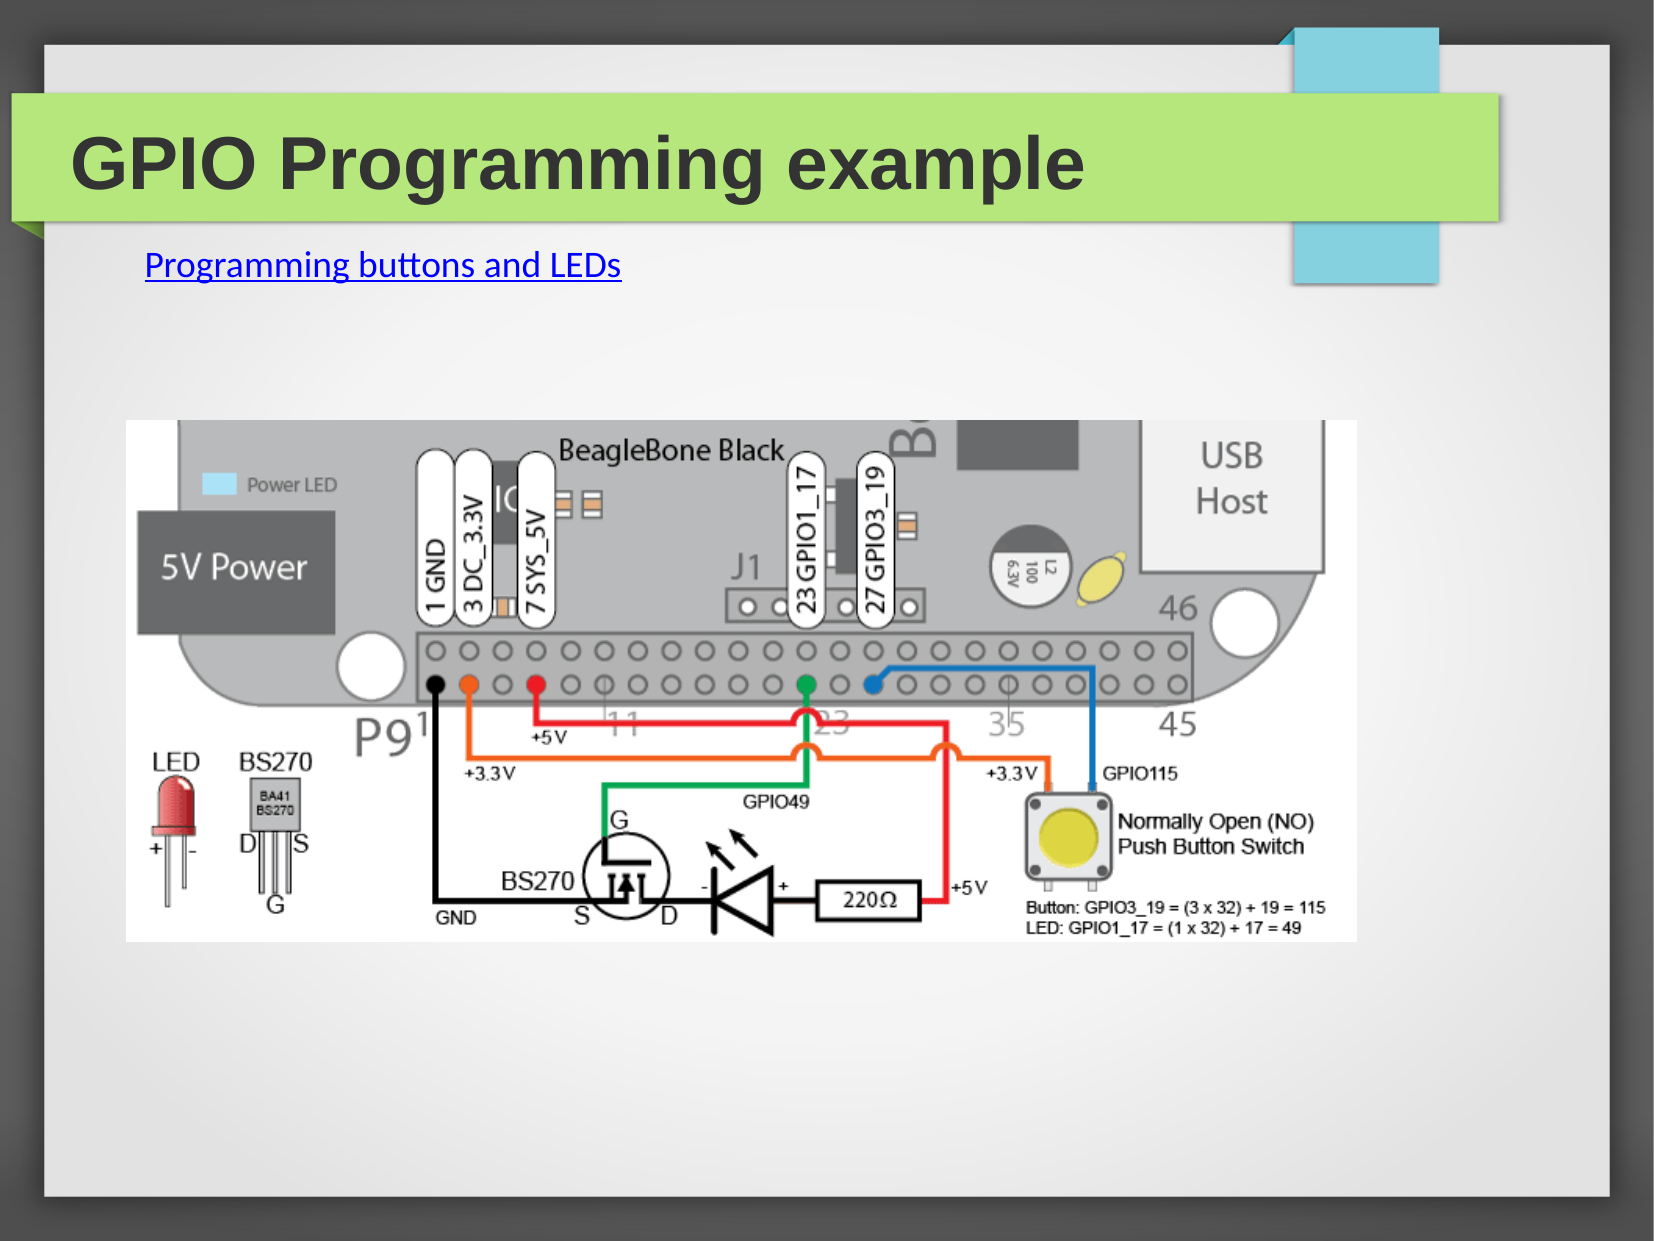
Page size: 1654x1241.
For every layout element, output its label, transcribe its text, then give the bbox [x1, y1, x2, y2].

picture [0, 0, 1654, 1241]
text_box Programming buttons and LEDs [129, 232, 638, 293]
title GPIO Programming example [70, 106, 1452, 213]
